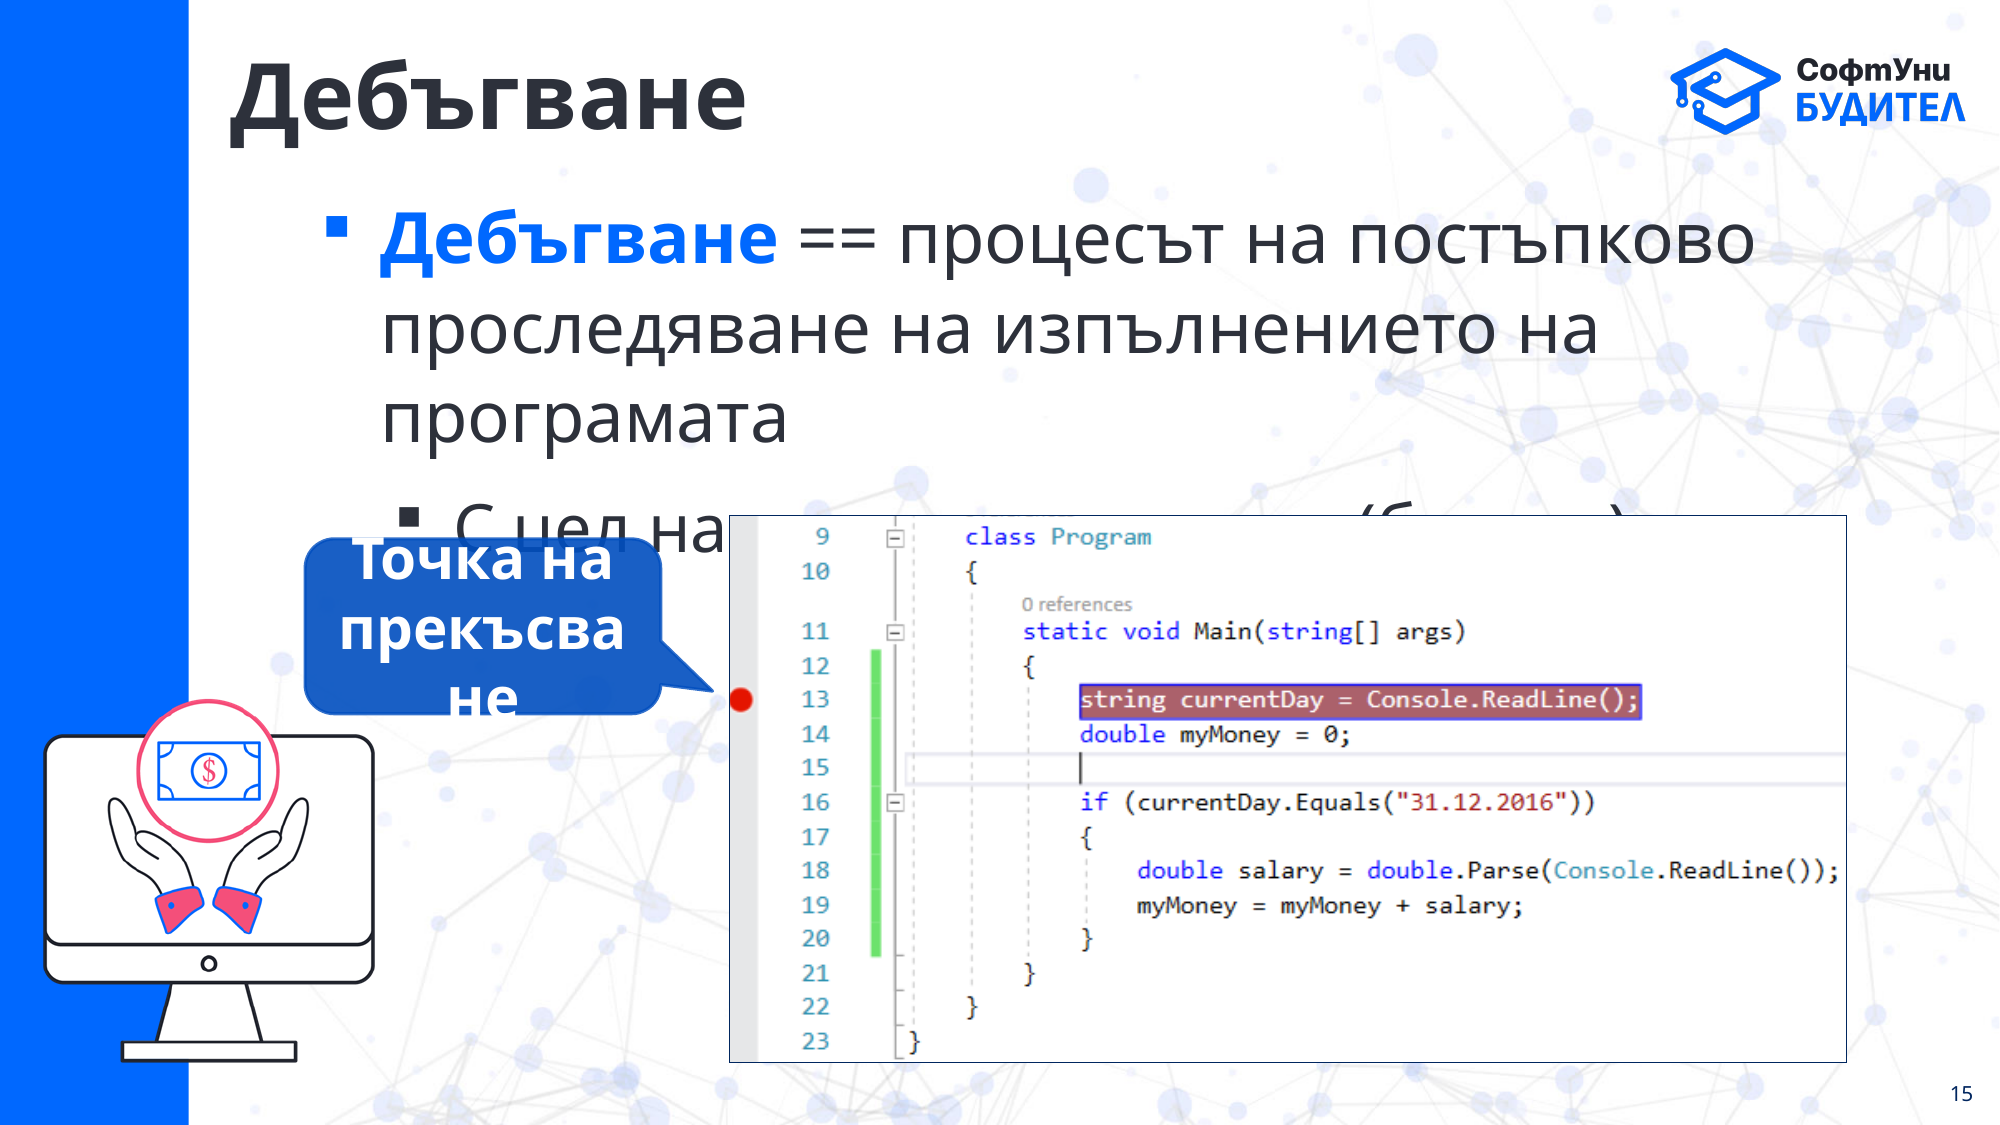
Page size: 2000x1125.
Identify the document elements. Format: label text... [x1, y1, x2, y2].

picture [29, 0, 2000, 1125]
slide_number 15 [1927, 1067, 1989, 1117]
title Дебъгване [212, 20, 1650, 166]
list Дебъгване == процесът на постъпково проследяване на изпълнението на програмата С цел намиране на грешки (бъгове) [302, 183, 1978, 1108]
text_box Точка на прекъсване [302, 536, 715, 716]
